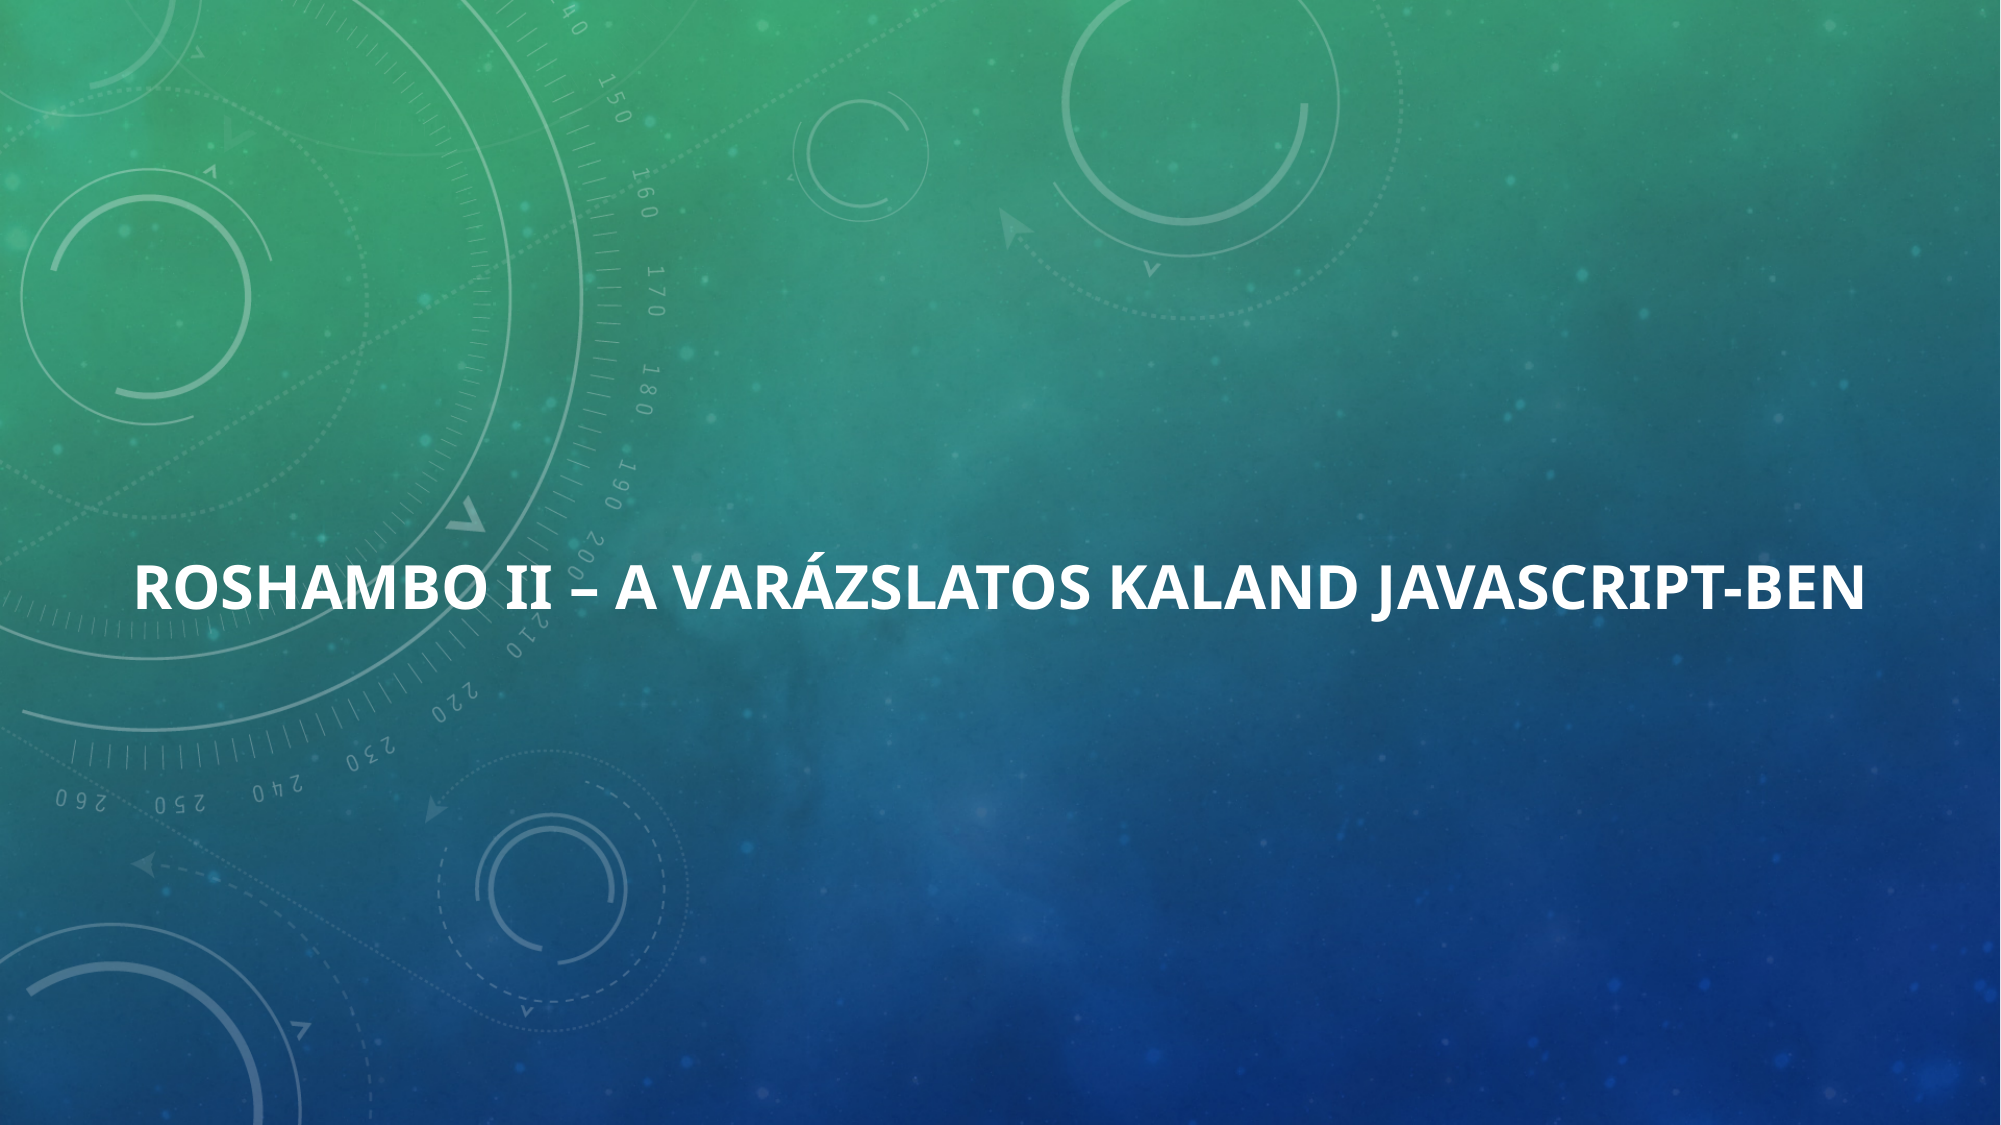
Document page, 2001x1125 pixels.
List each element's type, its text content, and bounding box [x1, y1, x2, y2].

title Roshambo II – A Varázslatos kaland JavaScript-ben [36, 496, 1964, 629]
picture [0, 0, 2001, 1125]
